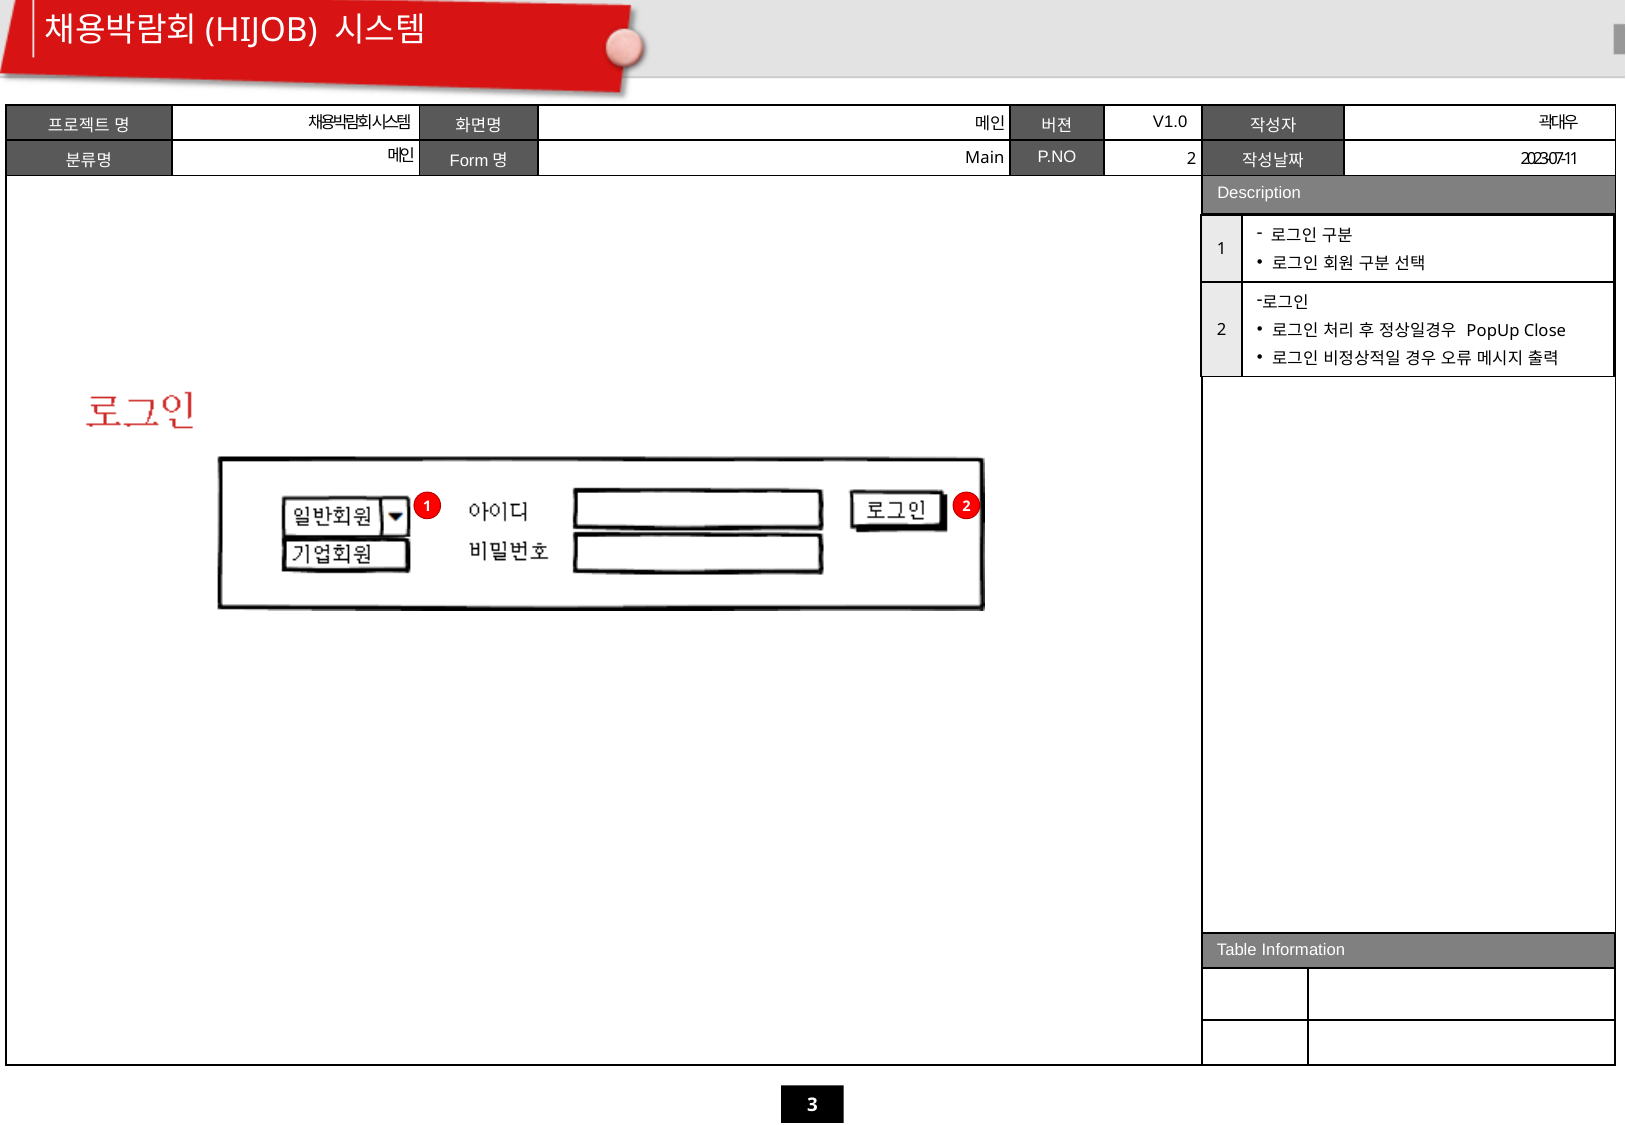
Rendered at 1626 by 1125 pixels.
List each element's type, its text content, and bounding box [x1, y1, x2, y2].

title 채용박람회(HIJOB) 시스템 [29, 0, 597, 57]
table_cell [1309, 1021, 1614, 1064]
text_box 곽대우 [1350, 108, 1585, 136]
table_header 1 [1202, 216, 1241, 281]
text_box 채용박람회 시스템 [183, 108, 418, 136]
table_cell [1203, 969, 1307, 1019]
text_box 메인 [174, 137, 422, 173]
text_box 메인 [539, 103, 1012, 142]
table_cell [1203, 1021, 1307, 1064]
picture [0, 0, 1625, 110]
table_header Table Information [1203, 934, 1614, 967]
text_box 2 [1105, 140, 1203, 176]
table_cell 로그인 로그인 처리 후 정상일경우 PopUp Close 로그인 비정상적일 경우 오류 메시지 출력 [1243, 283, 1613, 376]
table_cell [1309, 969, 1614, 1019]
picture [85, 386, 985, 611]
table_header 로그인 구분 로그인 회원 구분 선택 [1243, 216, 1613, 281]
table_cell 2 [1202, 283, 1241, 376]
text_box Main [539, 141, 1011, 173]
text_box 2023-07-11 [1351, 144, 1586, 172]
